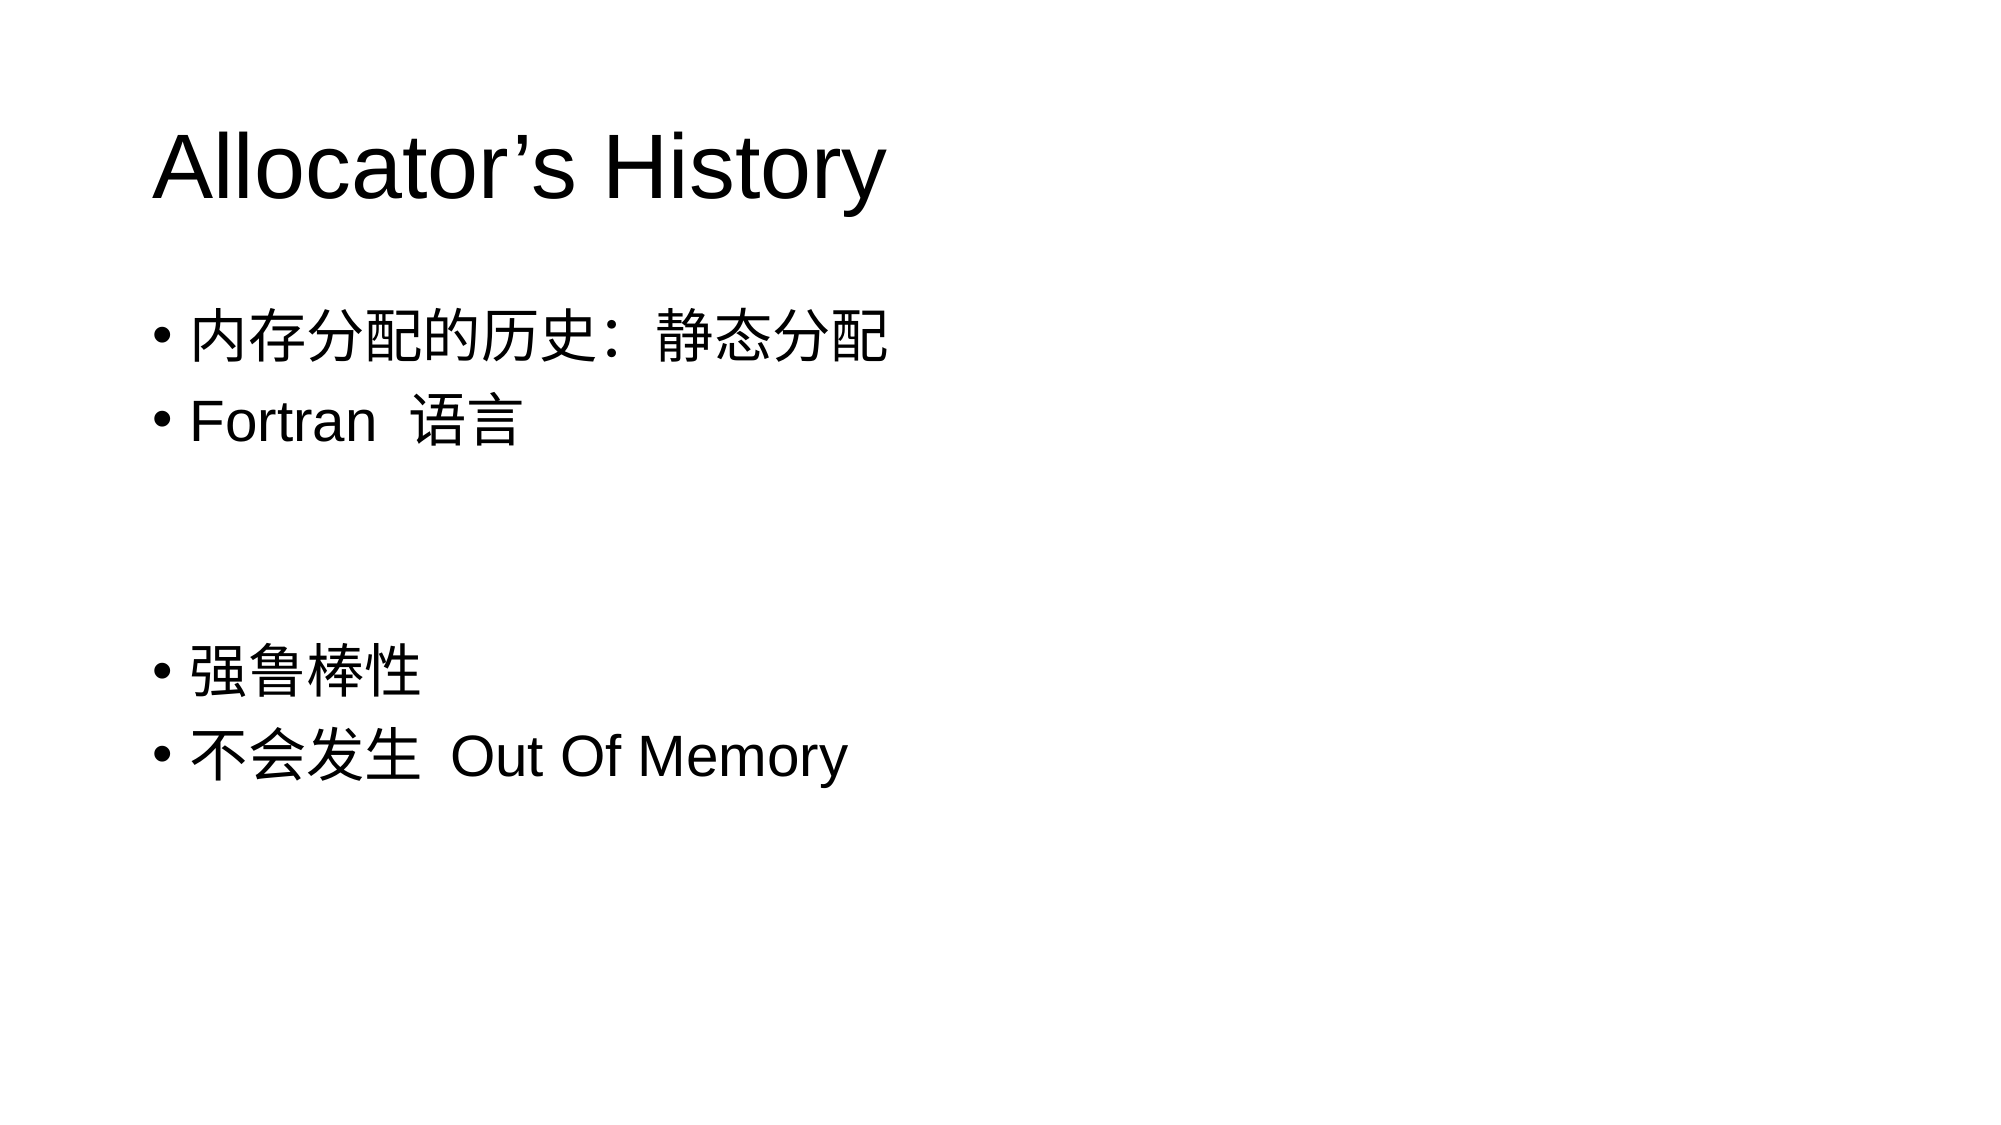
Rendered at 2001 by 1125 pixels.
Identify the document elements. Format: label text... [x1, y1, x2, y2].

list 内存分配的历史：静态分配 Fortran 语言 强鲁棒性 不会发生 Out Of Memory [137, 299, 1863, 1014]
title Allocator’s History [137, 59, 1863, 278]
